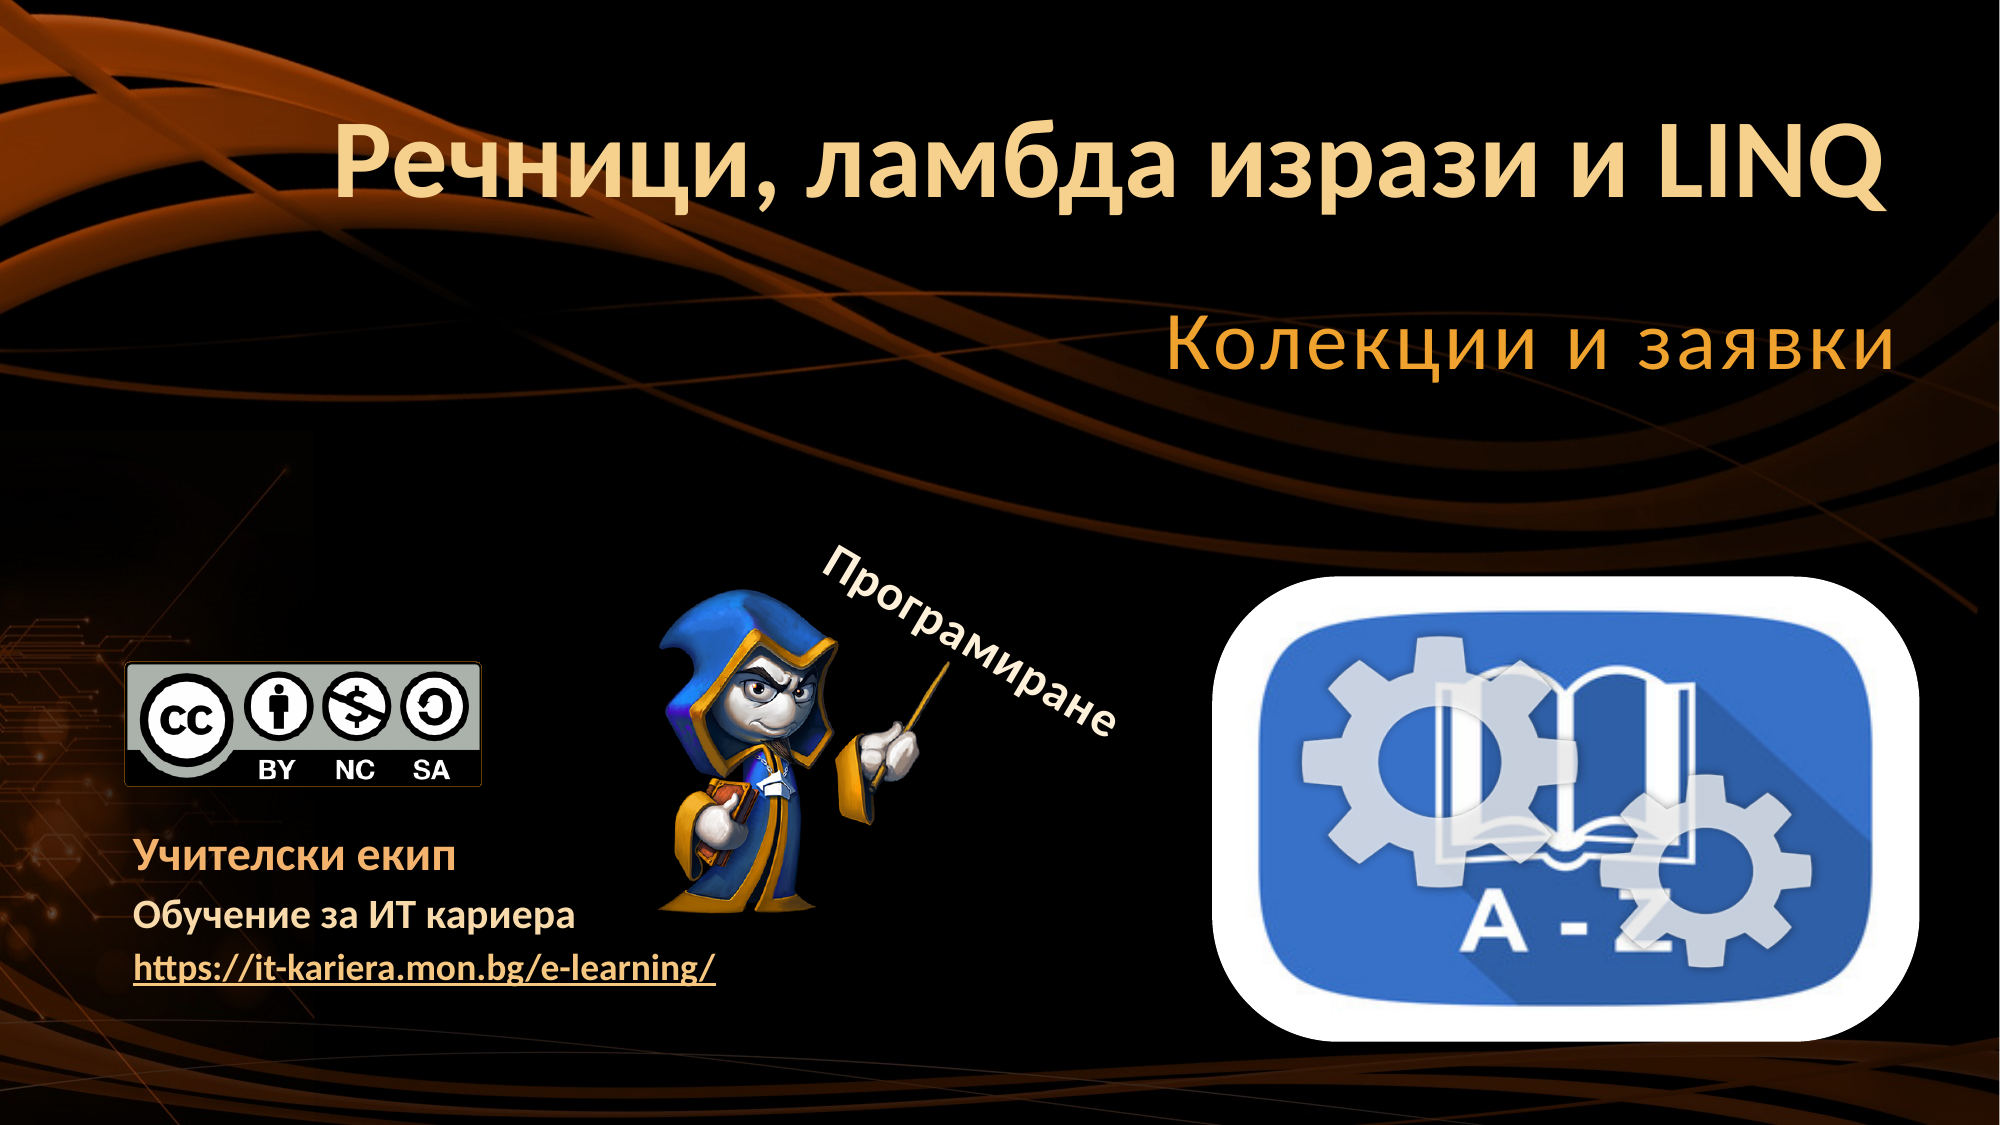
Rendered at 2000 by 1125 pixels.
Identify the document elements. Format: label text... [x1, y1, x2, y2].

title Речници, ламбда изрази и LINQ [87, 45, 1885, 277]
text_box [124, 587, 953, 1002]
picture [0, 0, 2000, 1125]
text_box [1212, 576, 1920, 1042]
subtitle Колекции и заявки [166, 280, 1898, 426]
text_box Програмиране [796, 520, 943, 587]
text_box Програмиране [953, 593, 1149, 766]
